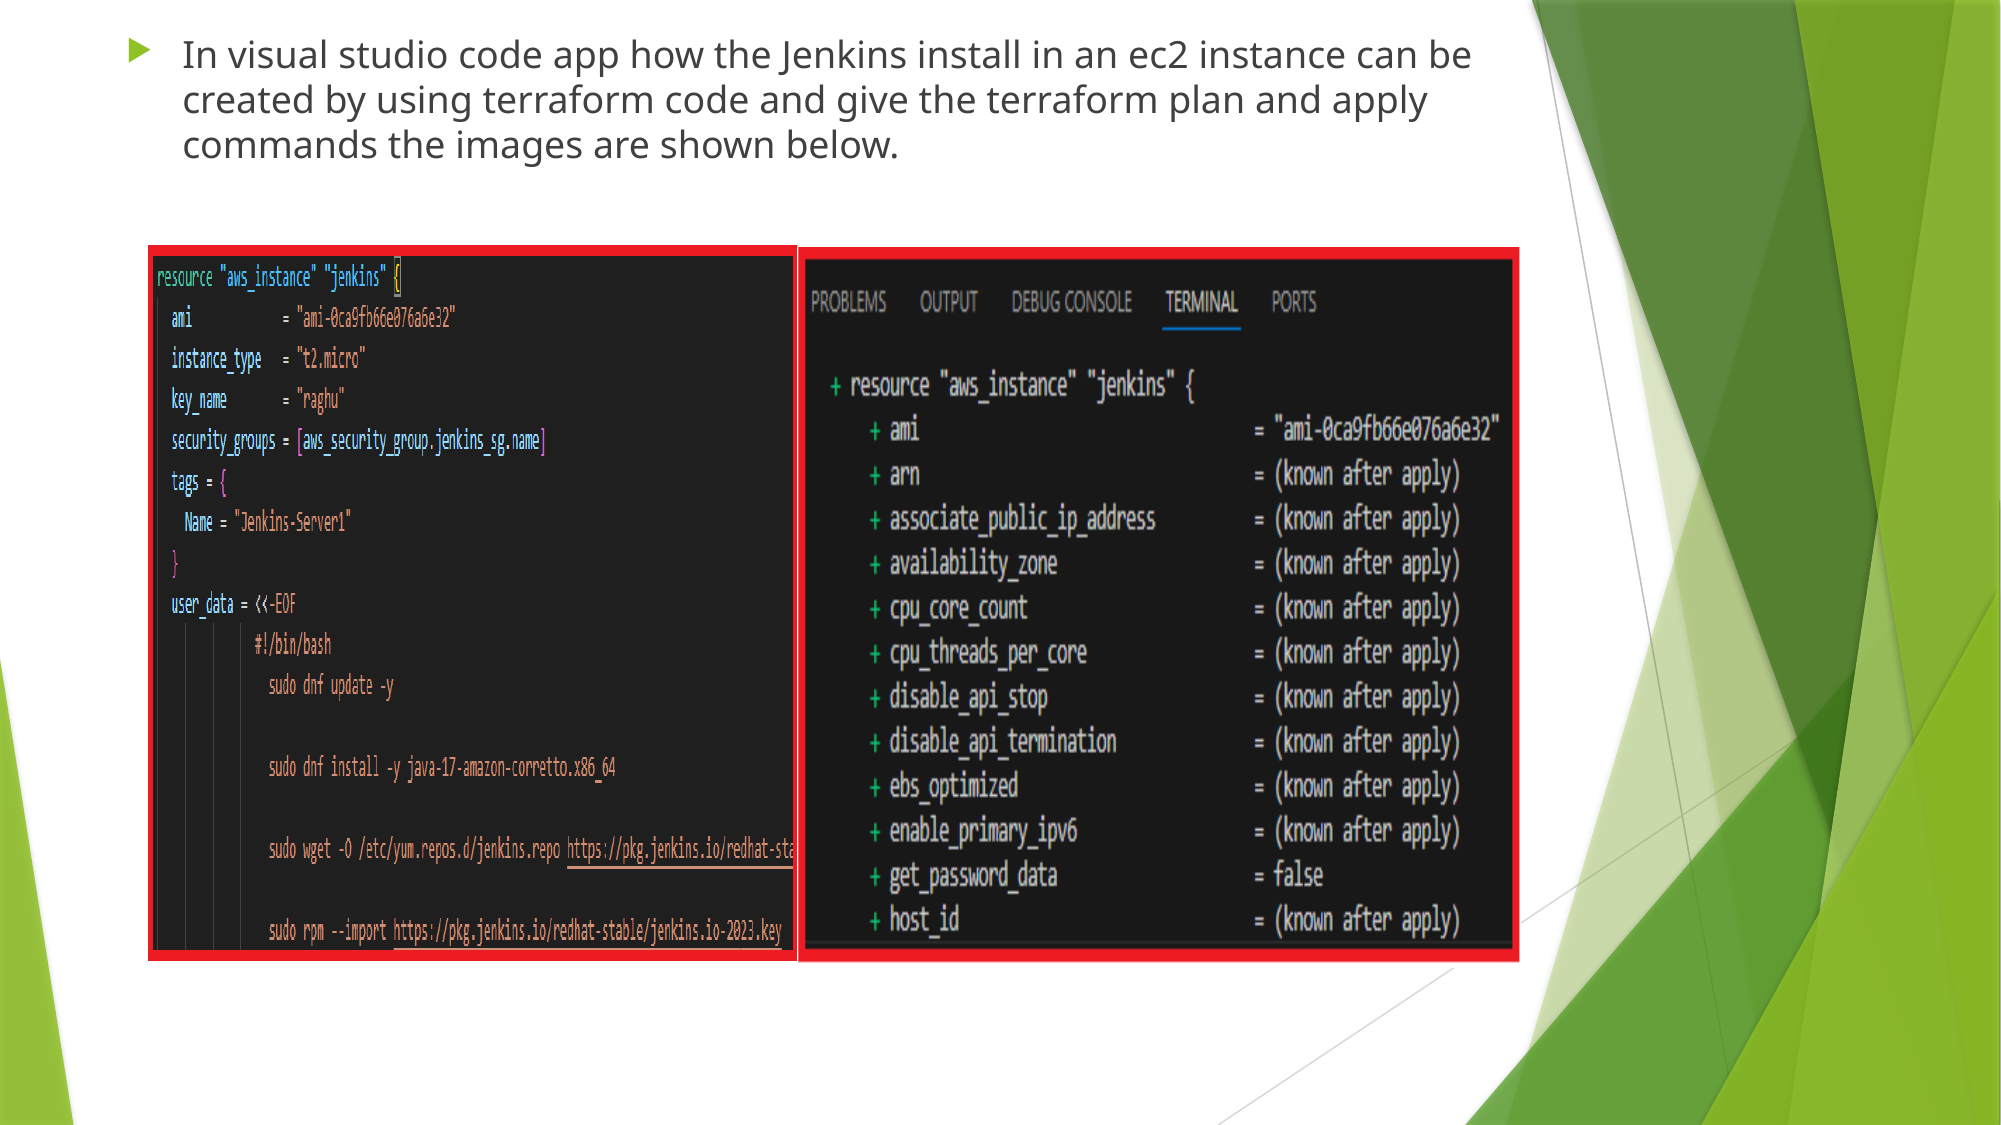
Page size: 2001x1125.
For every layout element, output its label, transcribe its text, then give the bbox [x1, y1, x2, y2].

picture [146, 238, 1522, 968]
list In visual studio code app how the Jenkins install in an ec2 instance can be created by using terraform code and give the terraform plan and apply commands the images are shown below. [111, 23, 1522, 992]
